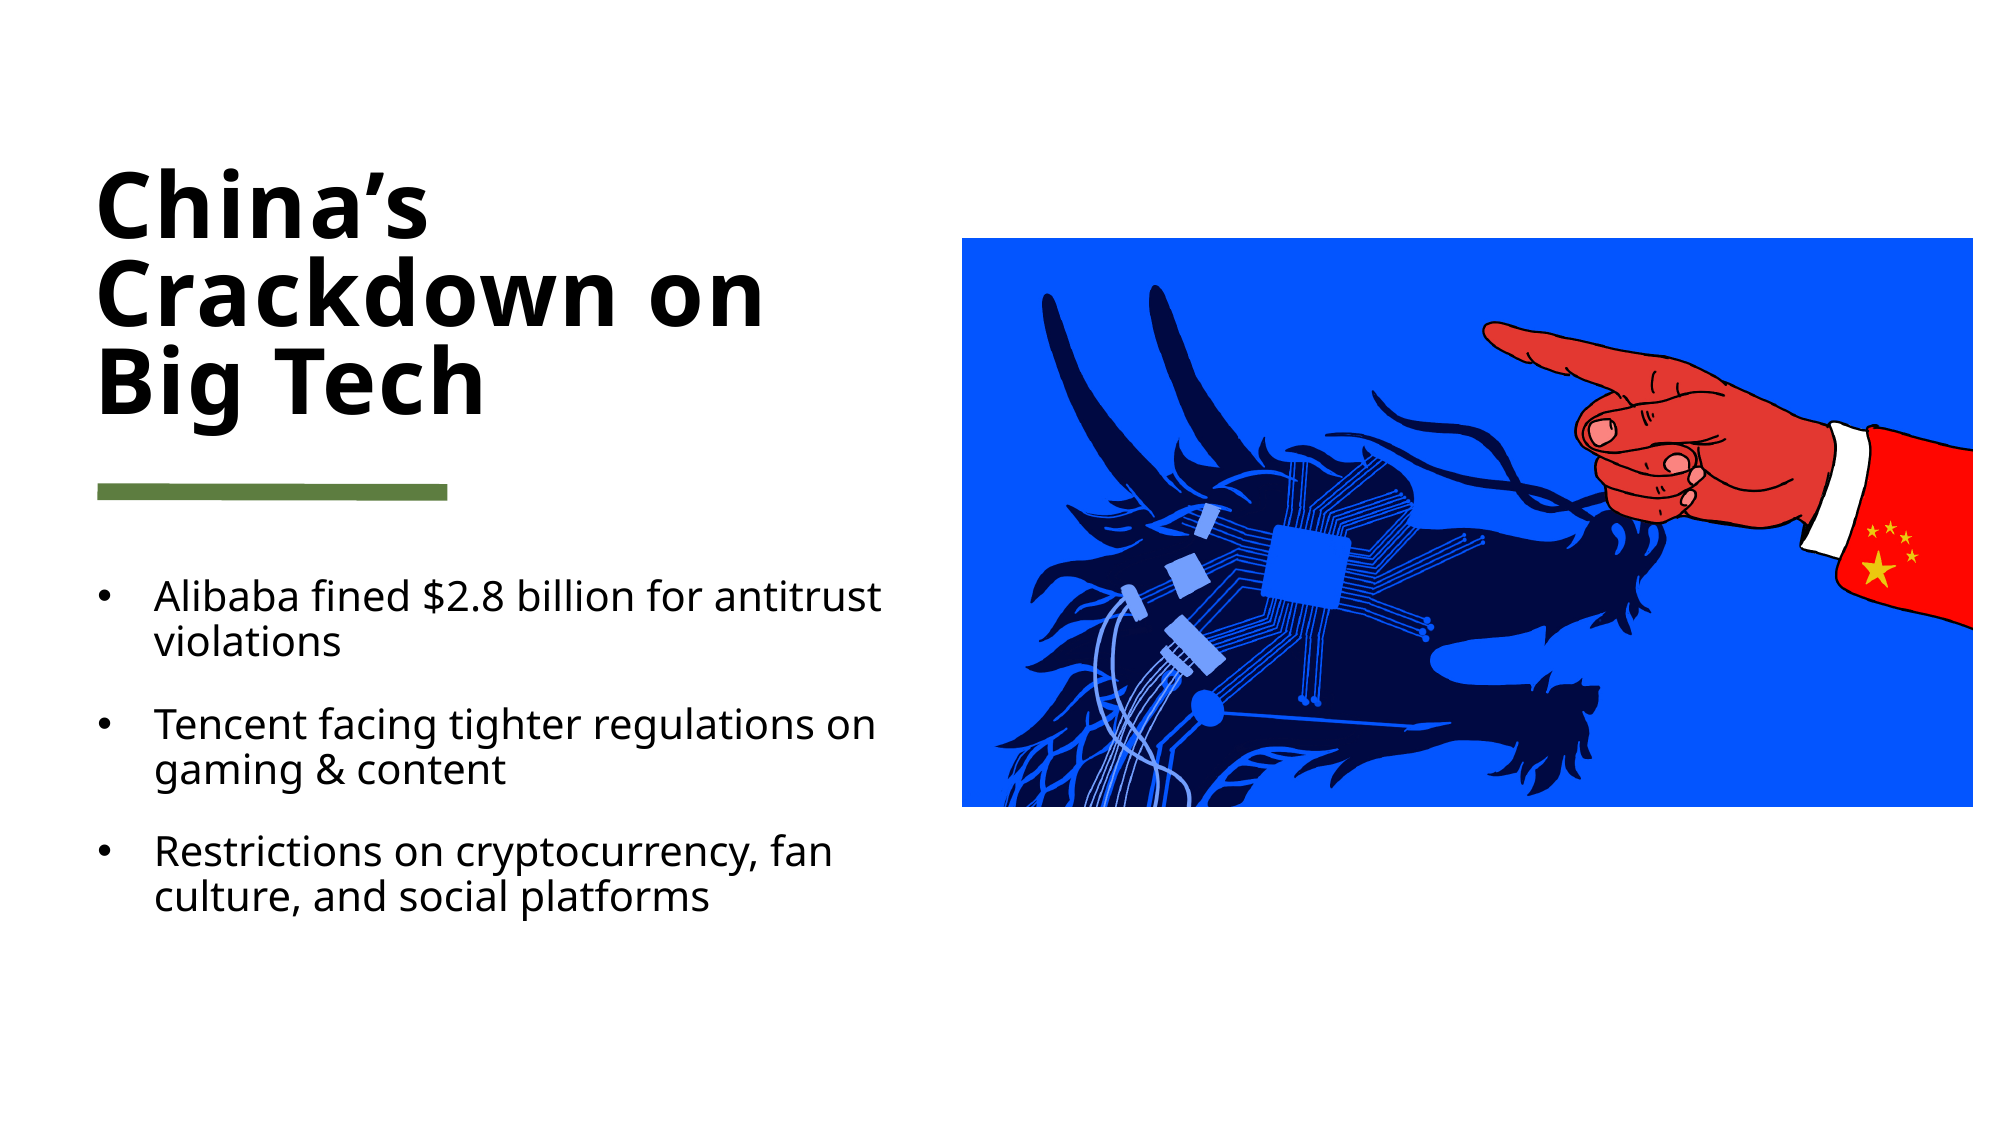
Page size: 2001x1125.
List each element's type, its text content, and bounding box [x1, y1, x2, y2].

list Alibaba fined $2.8 billion for antitrust violations Tencent facing tighter regulations on gaming & content Restrictions on cryptocurrency, fan culture, and social platforms [97, 537, 925, 1030]
title China’s Crackdown on Big Tech [94, 45, 925, 432]
picture [962, 238, 1973, 807]
